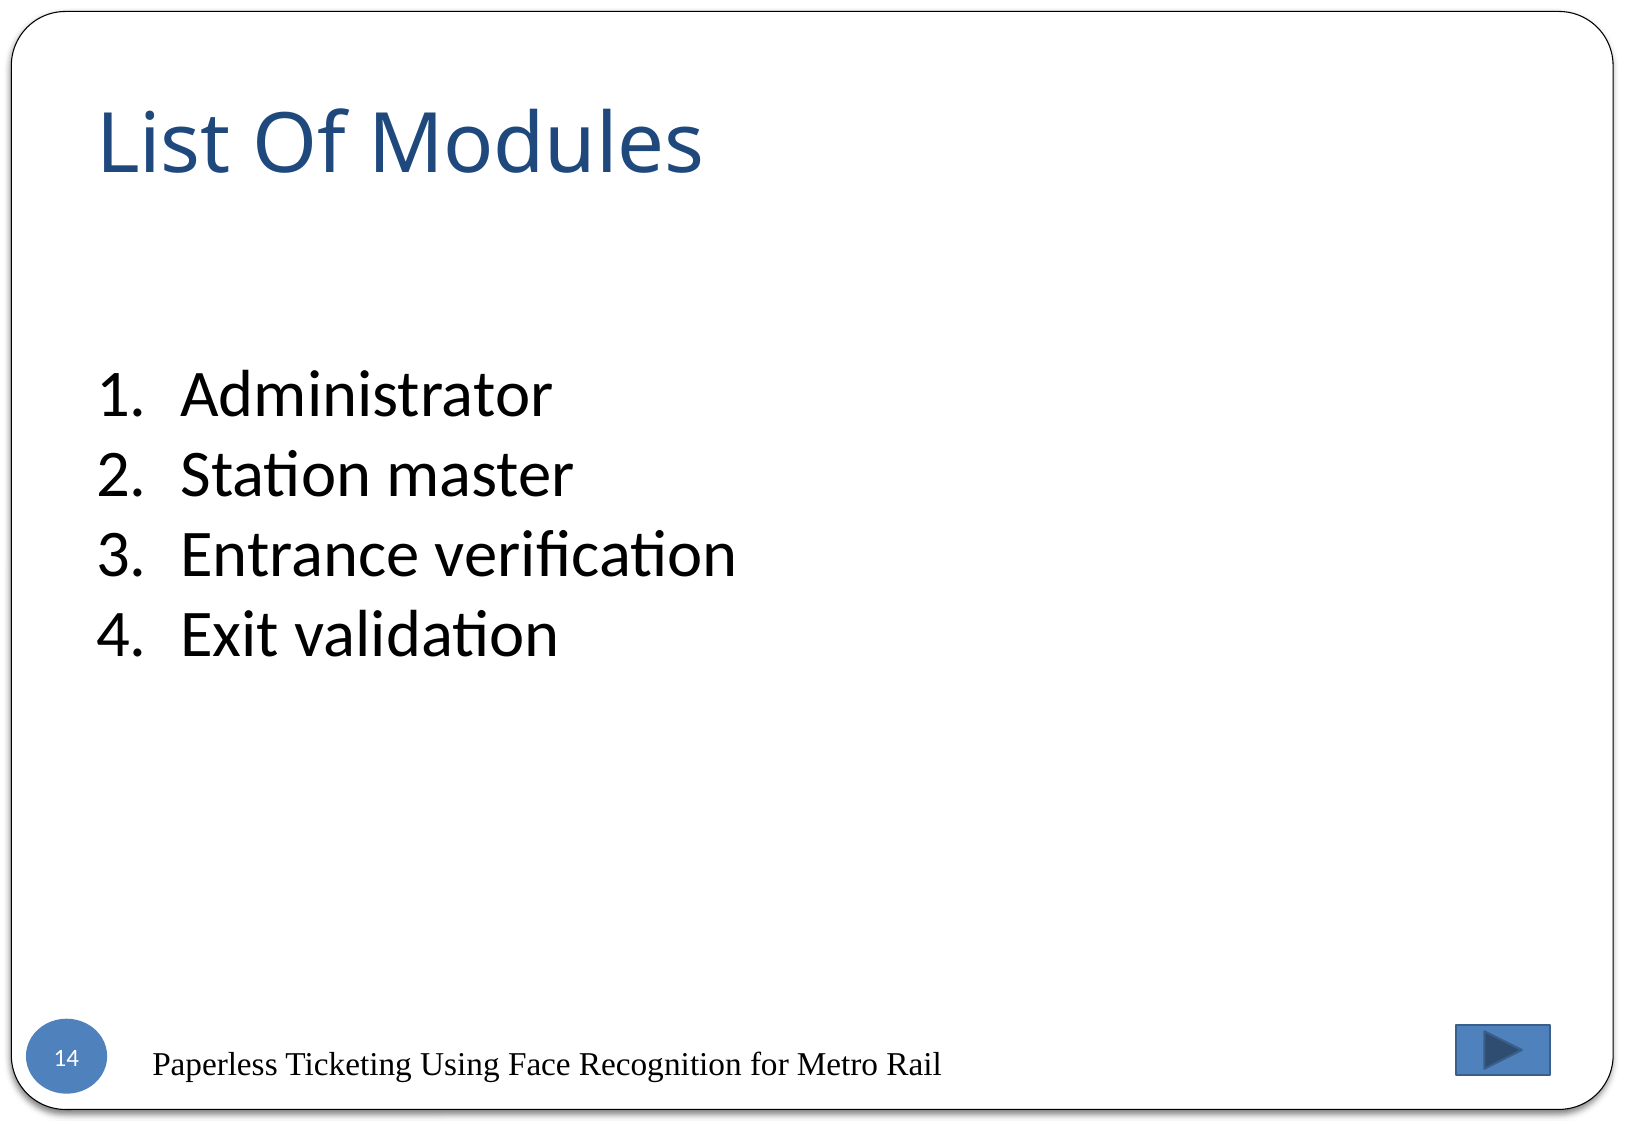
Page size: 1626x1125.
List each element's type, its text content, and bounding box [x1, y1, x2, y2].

text_box Administrator Station master Entrance verification Exit validation [81, 262, 1544, 1005]
slide_number 14 [25, 1018, 108, 1094]
footer Paperless Ticketing Using Face Recognition for Metro Rail [137, 1025, 1400, 1100]
text_box [1455, 1024, 1551, 1076]
text_box List Of Modules [81, 45, 1544, 233]
